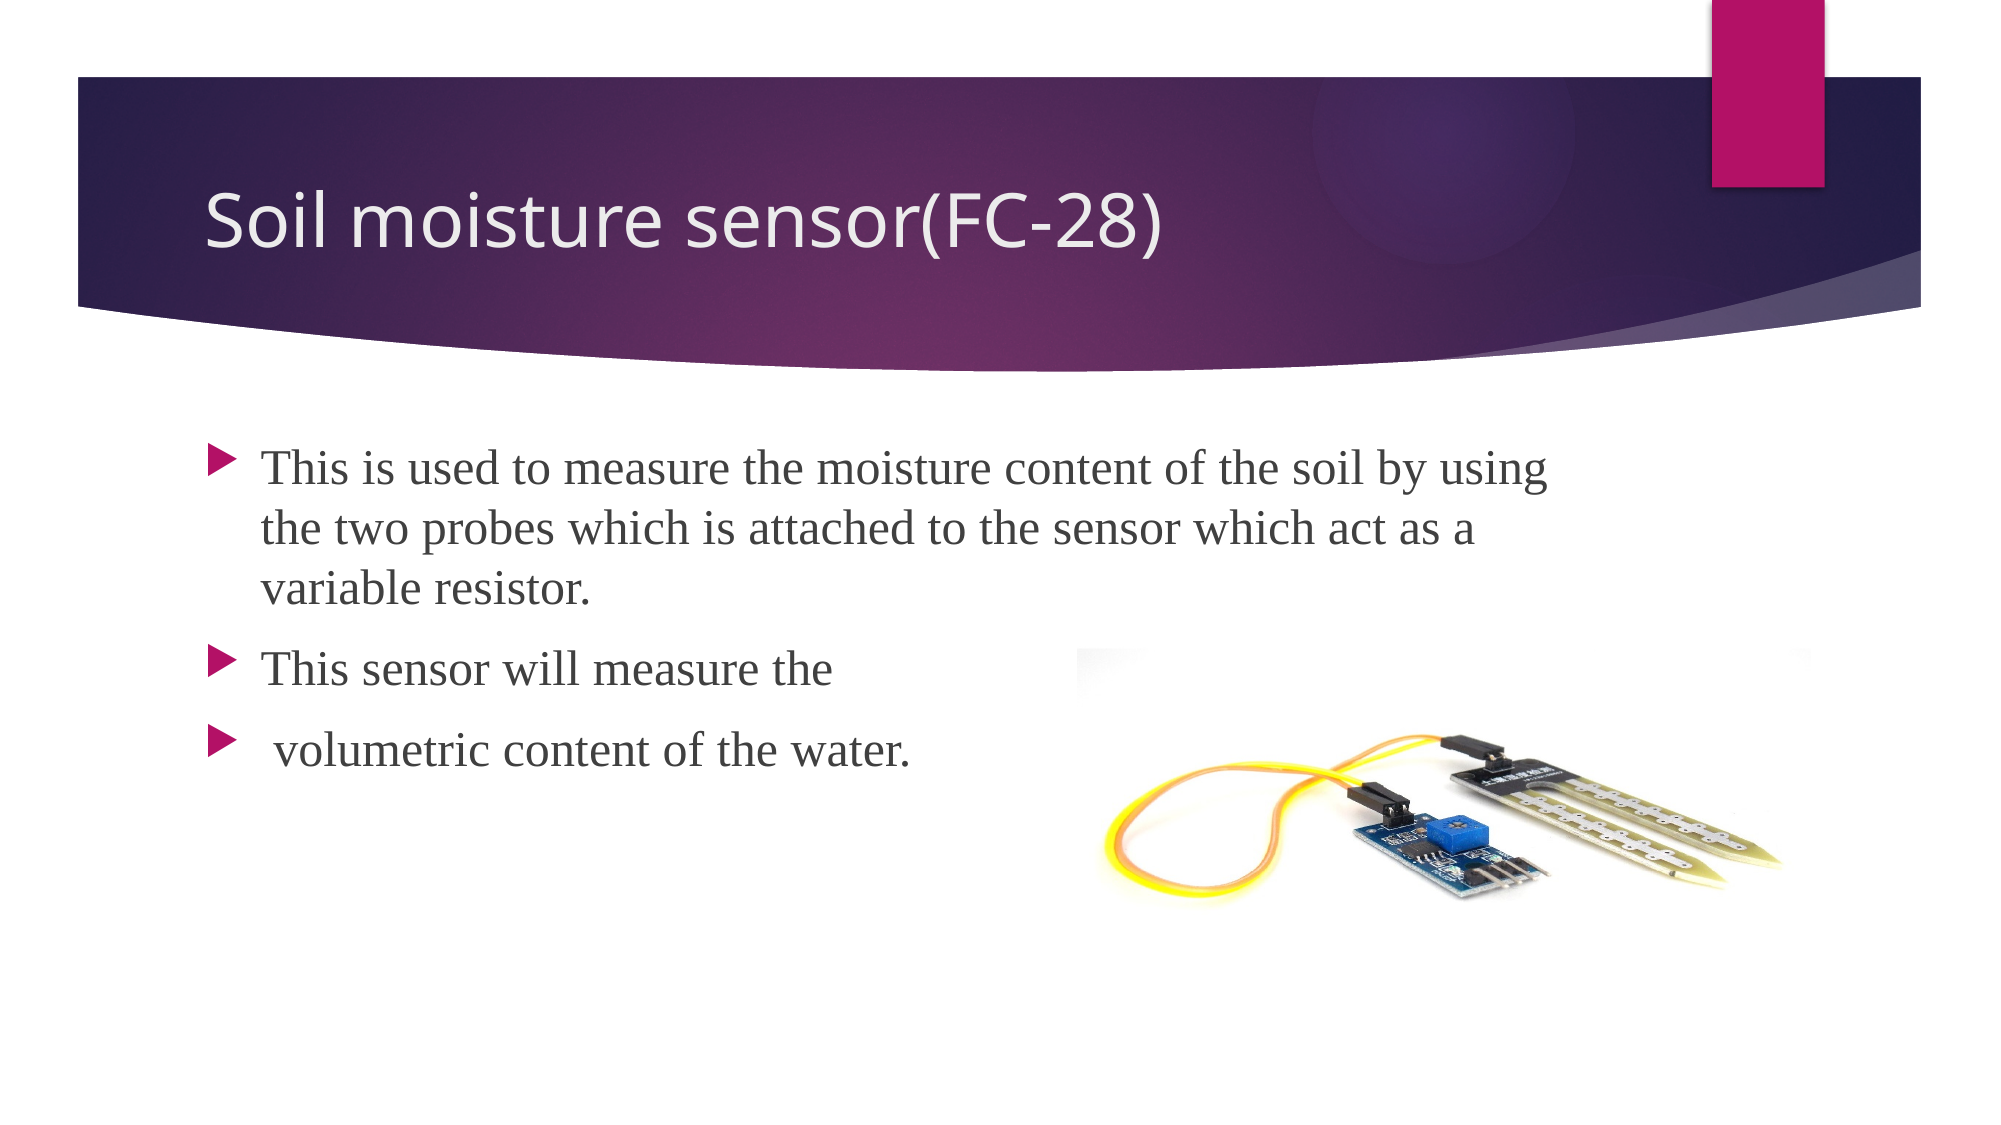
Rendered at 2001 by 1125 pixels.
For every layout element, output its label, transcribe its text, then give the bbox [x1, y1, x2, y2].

list This is used to measure the moisture content of the soil by using the two probes which is attached to the sensor which act as a variable resistor. This sensor will measure the volumetric content of the water. [189, 427, 1638, 988]
picture [1077, 586, 1811, 1088]
title Soil moisture sensor(FC-28) [189, 159, 1627, 276]
